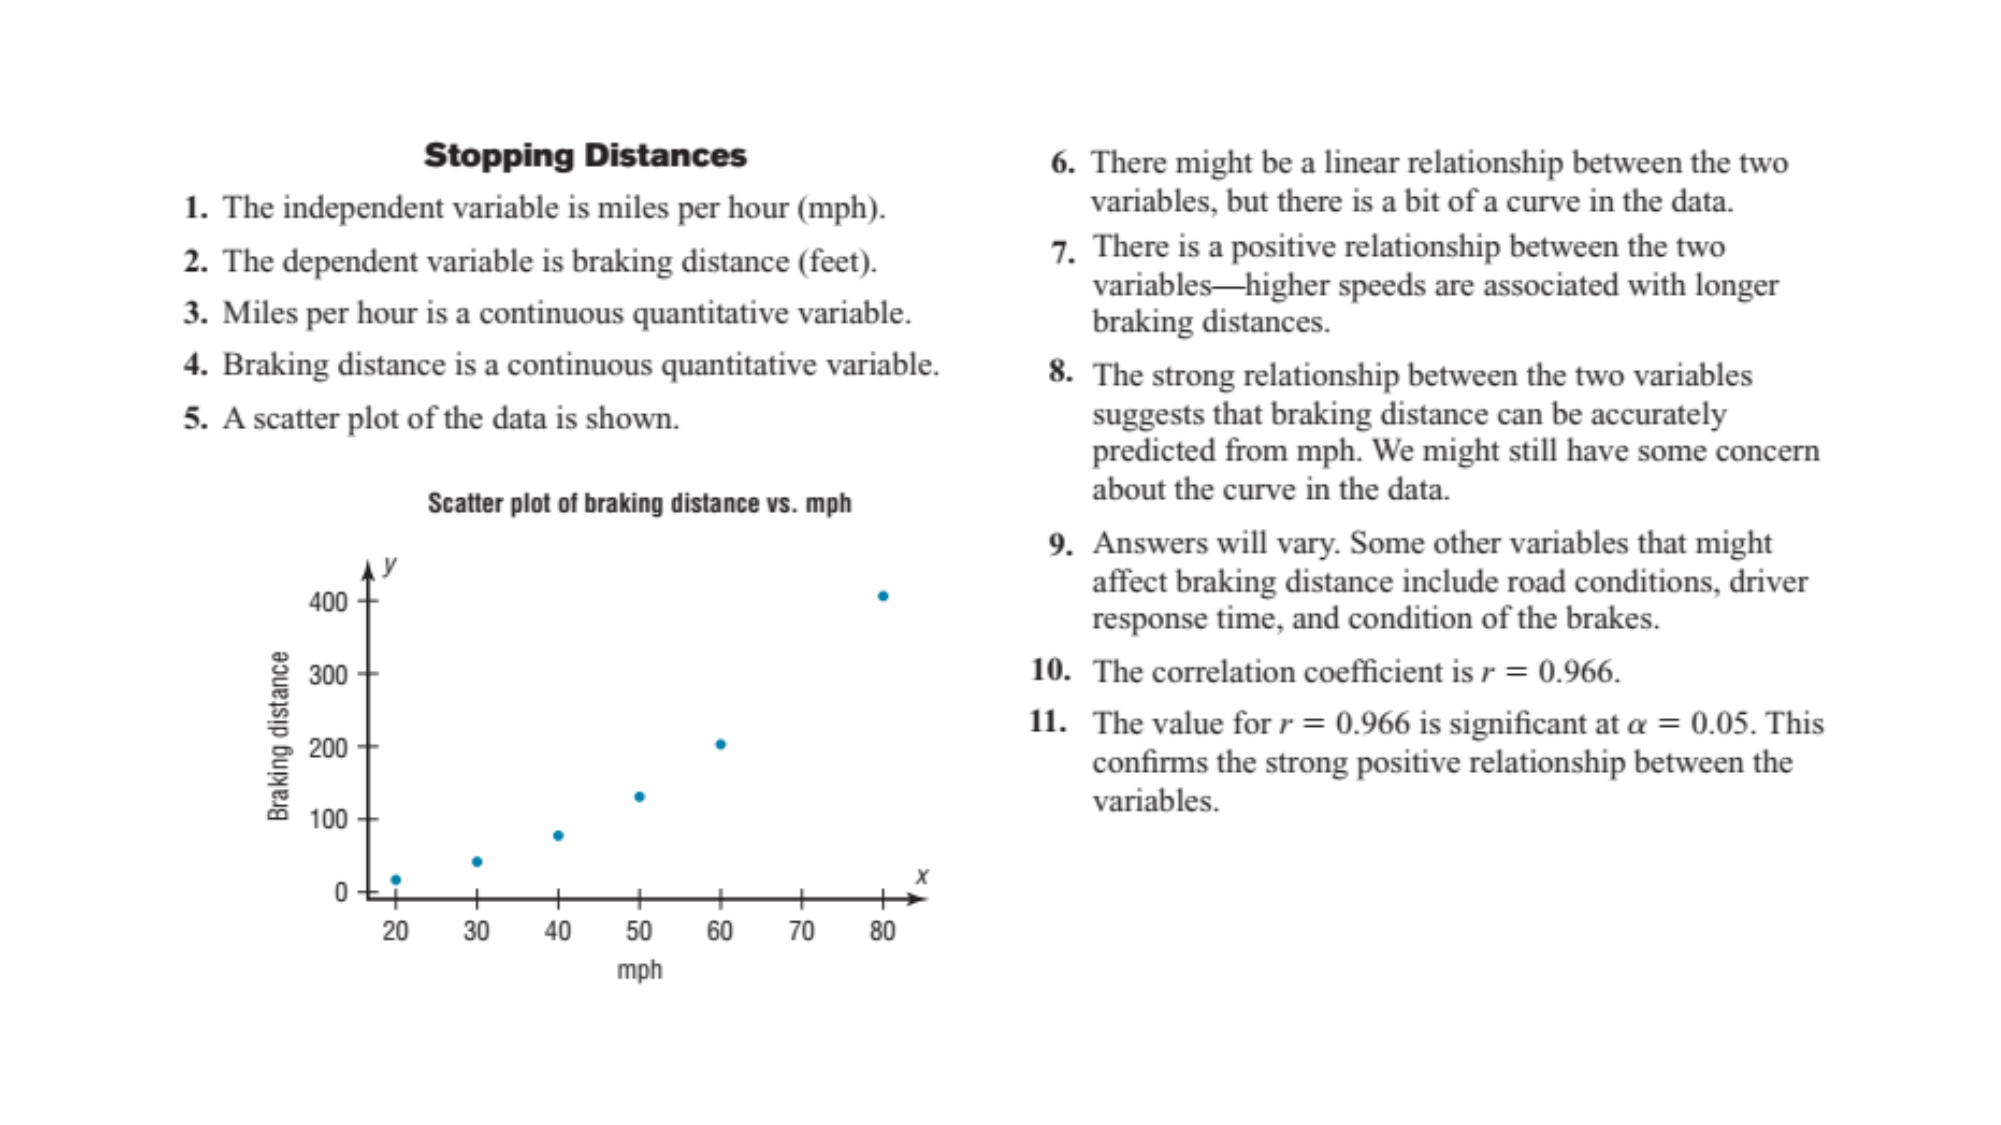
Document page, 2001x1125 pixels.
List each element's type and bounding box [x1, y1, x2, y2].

picture [137, 111, 1917, 1004]
